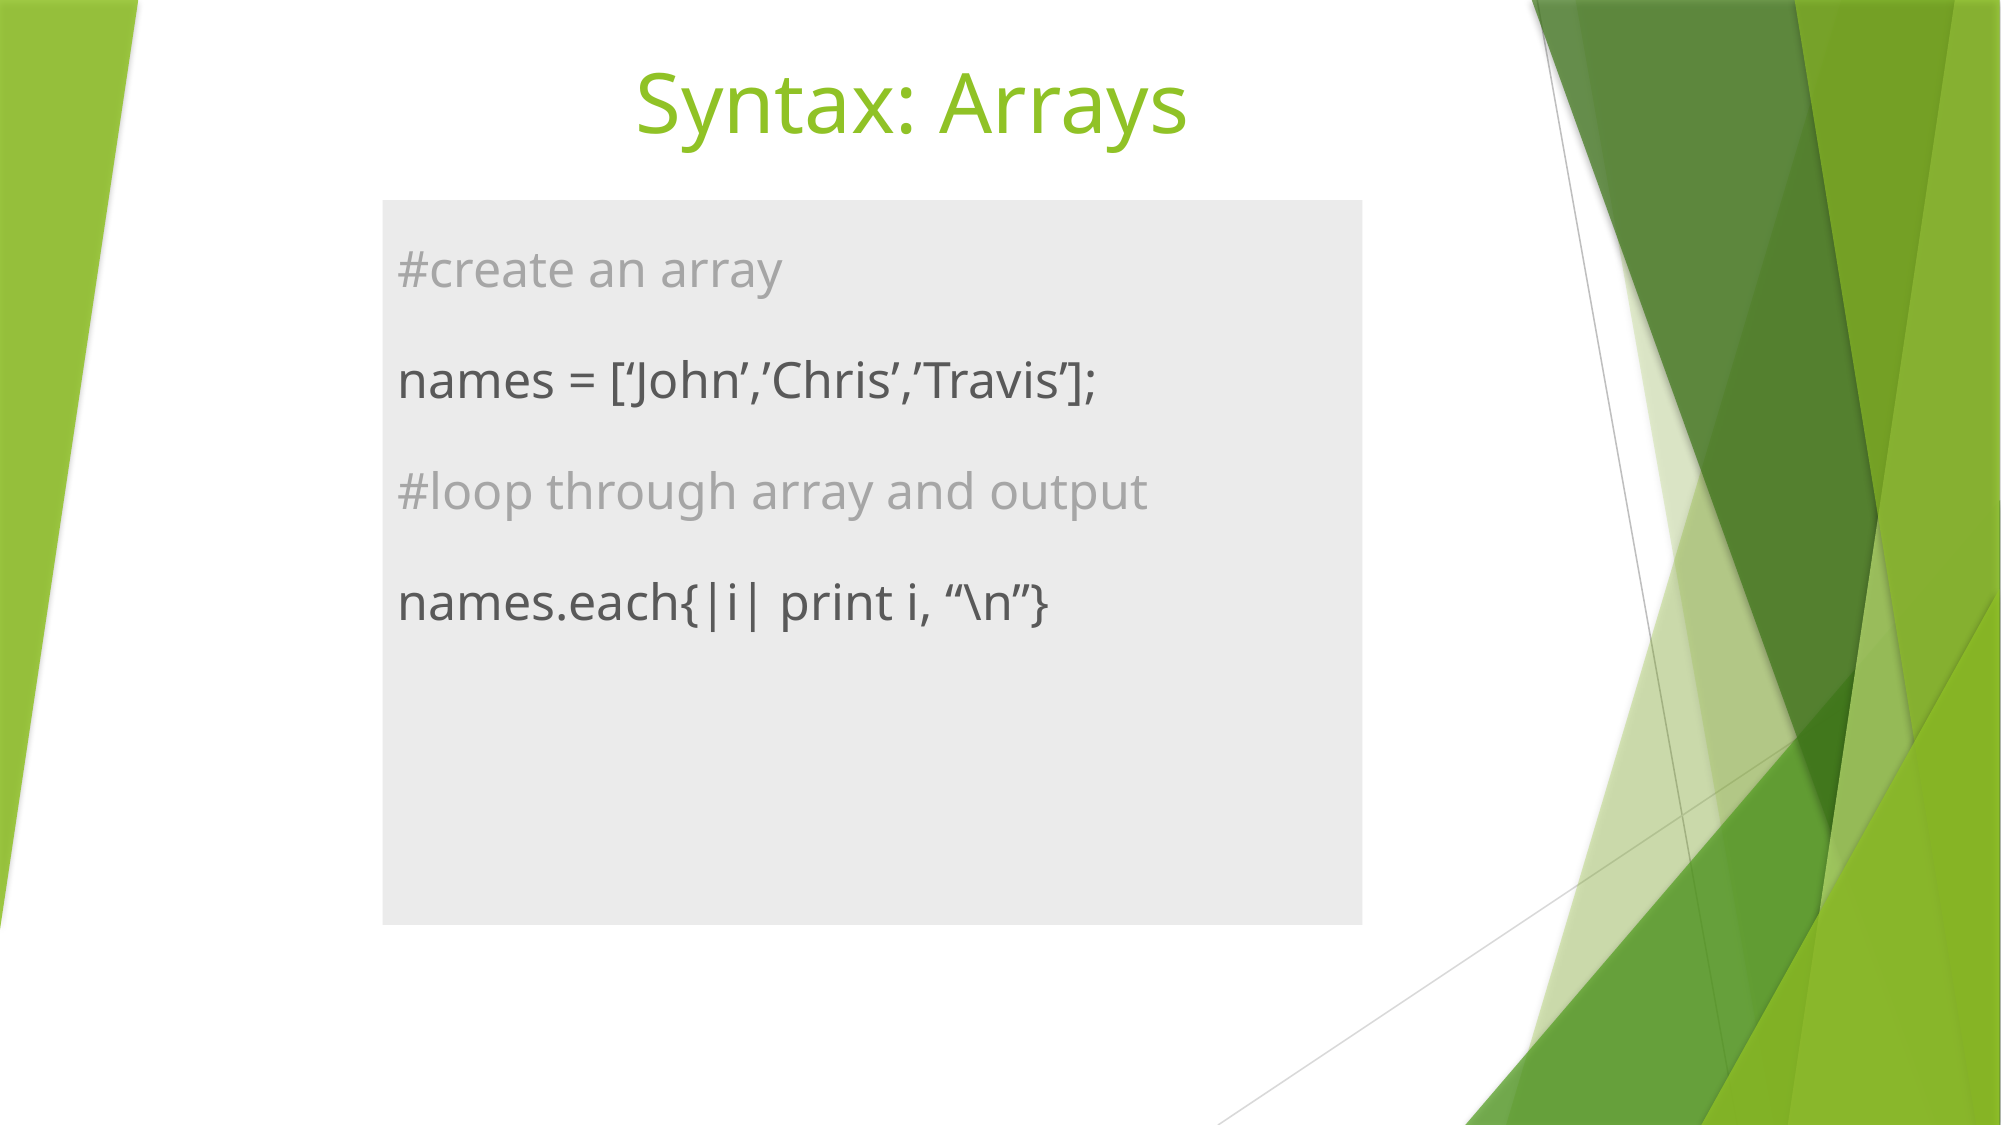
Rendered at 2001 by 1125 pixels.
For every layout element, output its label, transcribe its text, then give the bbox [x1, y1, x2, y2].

title Syntax: Arrays [324, 0, 1500, 158]
subtitle #create an array names = [‘John’,’Chris’,’Travis’]; #loop through array and output names.each{|i| print i, “\n”} [382, 200, 1363, 925]
